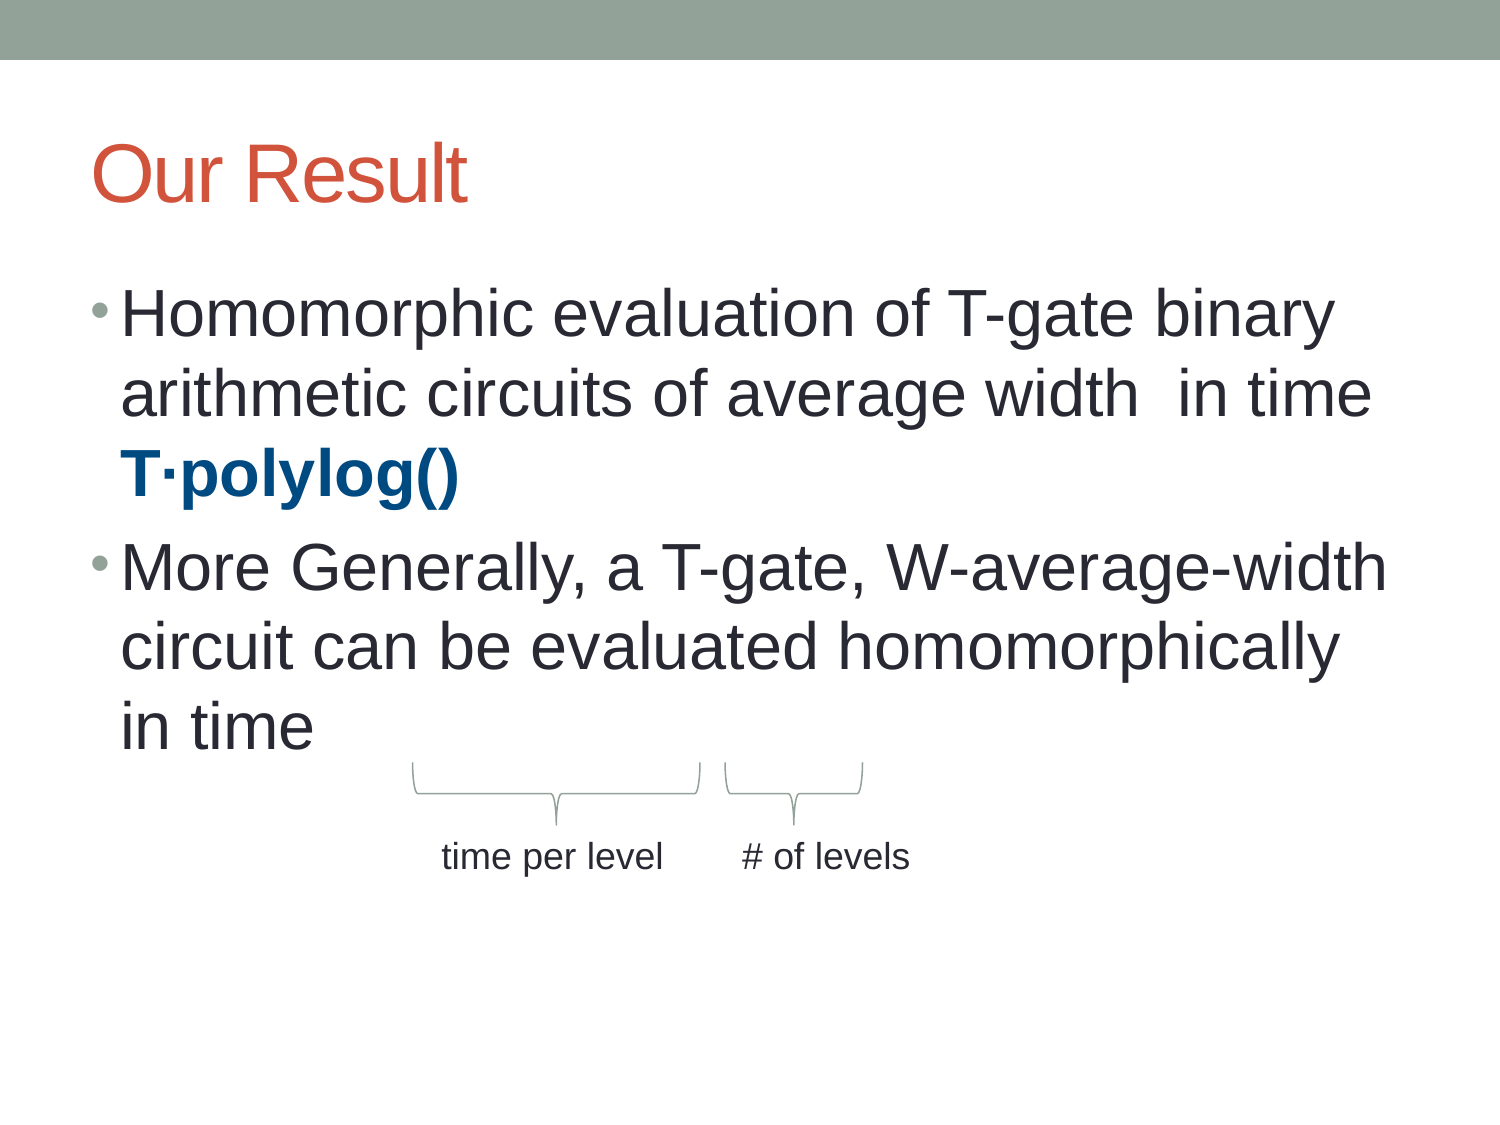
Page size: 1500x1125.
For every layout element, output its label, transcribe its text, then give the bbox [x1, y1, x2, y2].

title Our Result [75, 87, 1425, 250]
text_box time per level [426, 824, 679, 885]
text_box # of levels [727, 824, 926, 885]
text_box [411, 762, 701, 824]
text_box [724, 762, 864, 824]
